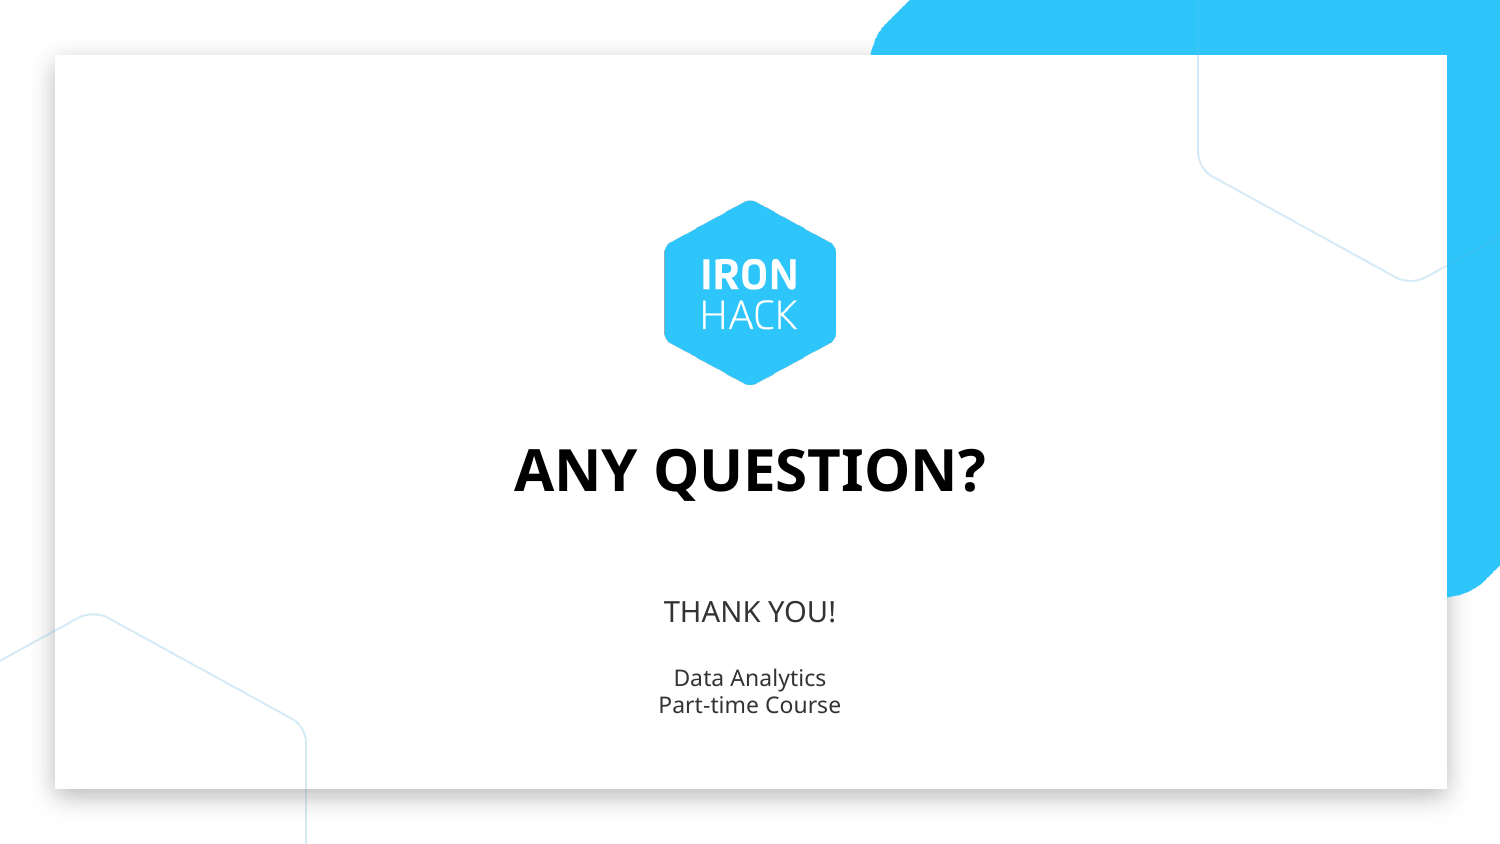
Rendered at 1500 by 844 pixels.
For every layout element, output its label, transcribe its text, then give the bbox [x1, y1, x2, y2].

text_box ANY QUESTION? [358, 421, 1142, 518]
picture [0, 0, 1500, 844]
text_box THANK YOU! Data Analytics Part-time Course [324, 583, 1176, 729]
